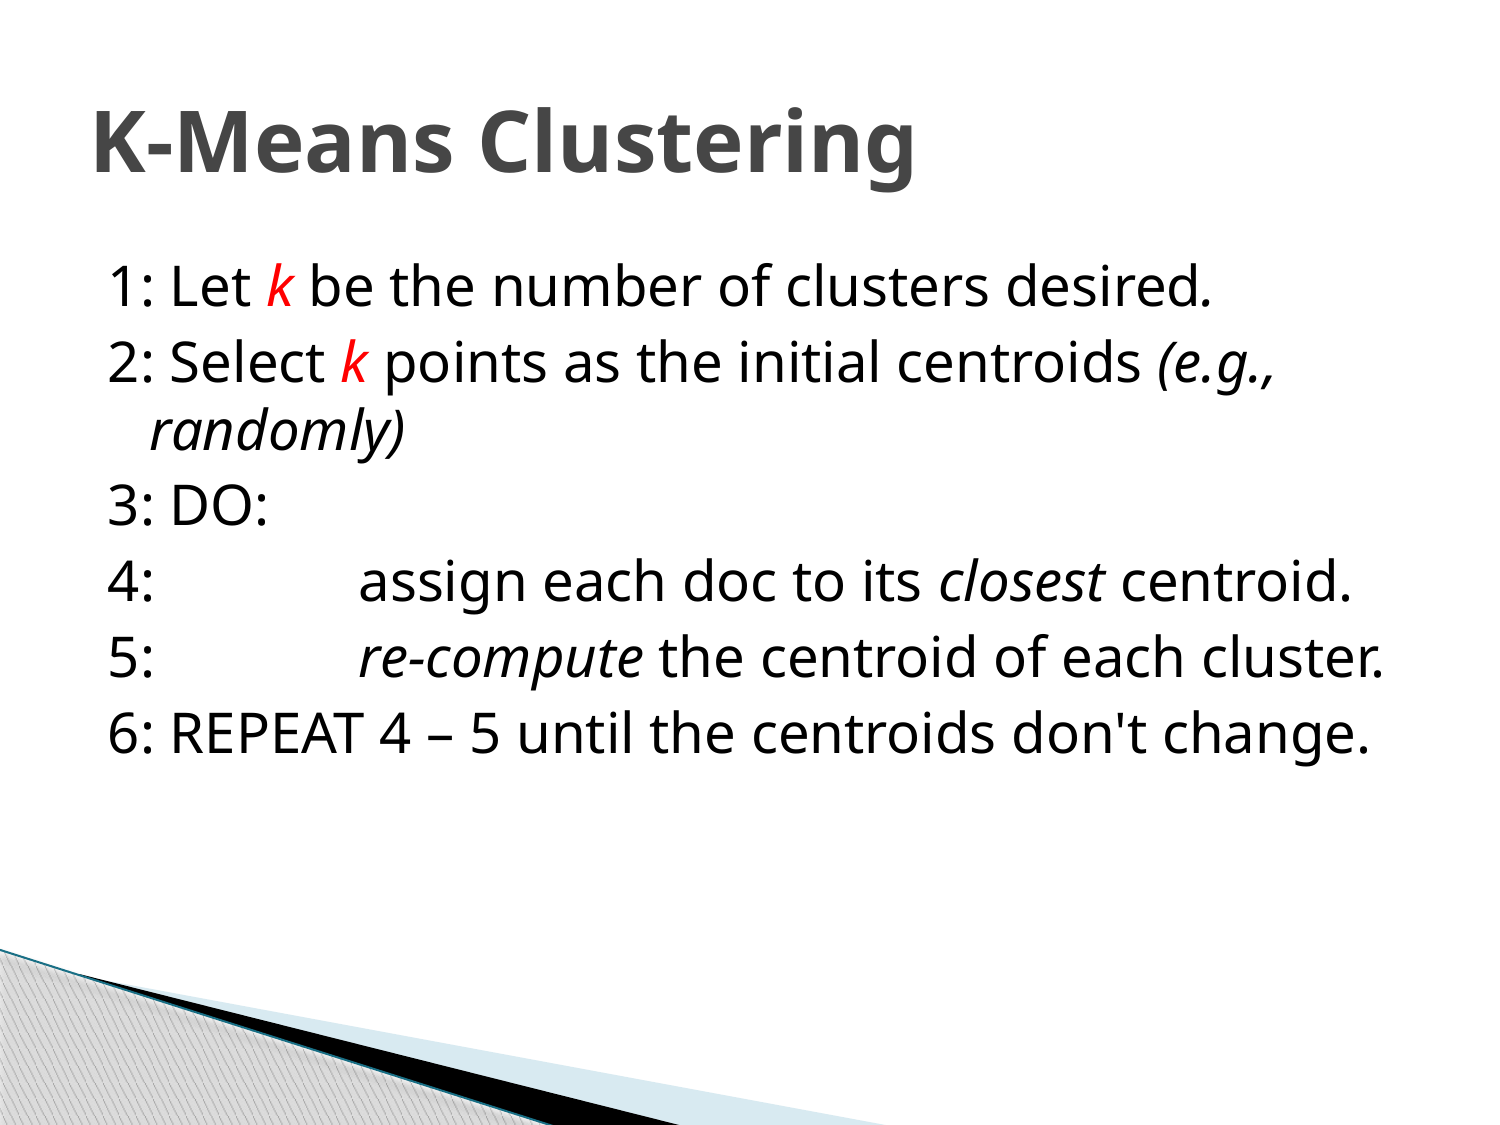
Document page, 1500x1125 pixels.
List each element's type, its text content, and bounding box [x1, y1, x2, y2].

list 1: Let k be the number of clusters desired. 2: Select k points as the initial centroids (e.g., randomly) 3: DO: 4: assign each doc to its closest centroid. 5: re-compute the centroid of each cluster. 6: REPEAT 4 – 5 until the centroids don't change. [75, 242, 1425, 986]
title K-Means Clustering [75, 45, 1425, 233]
